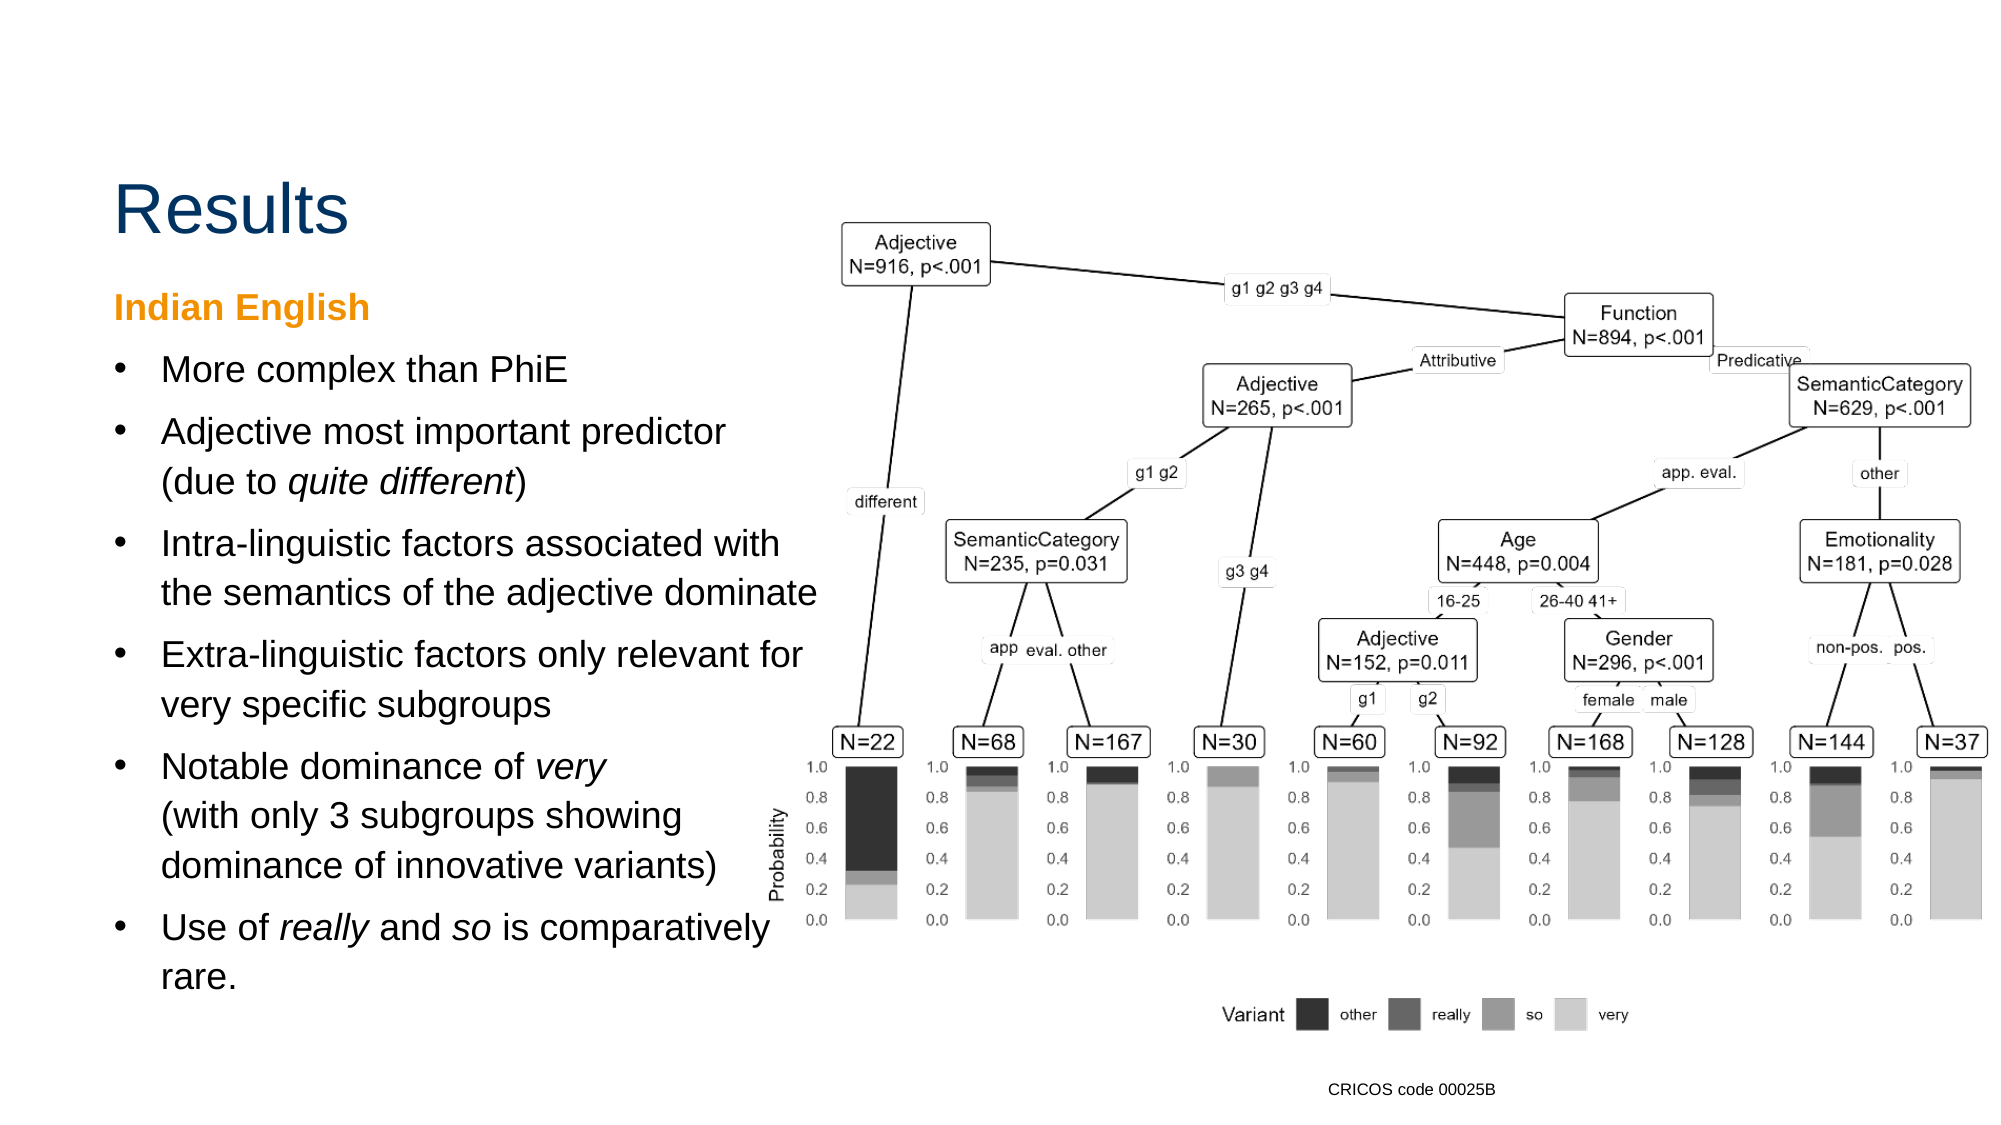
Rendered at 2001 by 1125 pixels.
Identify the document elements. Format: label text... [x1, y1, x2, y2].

title Results [114, 172, 1886, 250]
picture [669, 179, 2000, 1054]
list Indian English More complex than PhiE Adjective most important predictor (due to quite different) Intra-linguistic factors associated with the semantics of the adjective dominate Extra-linguistic factors only relevant for very specific subgroups Notable dominance of very (with only 3 subgroups showing dominance of innovative variants) Use of really and so is comparatively rare. [114, 278, 669, 1035]
